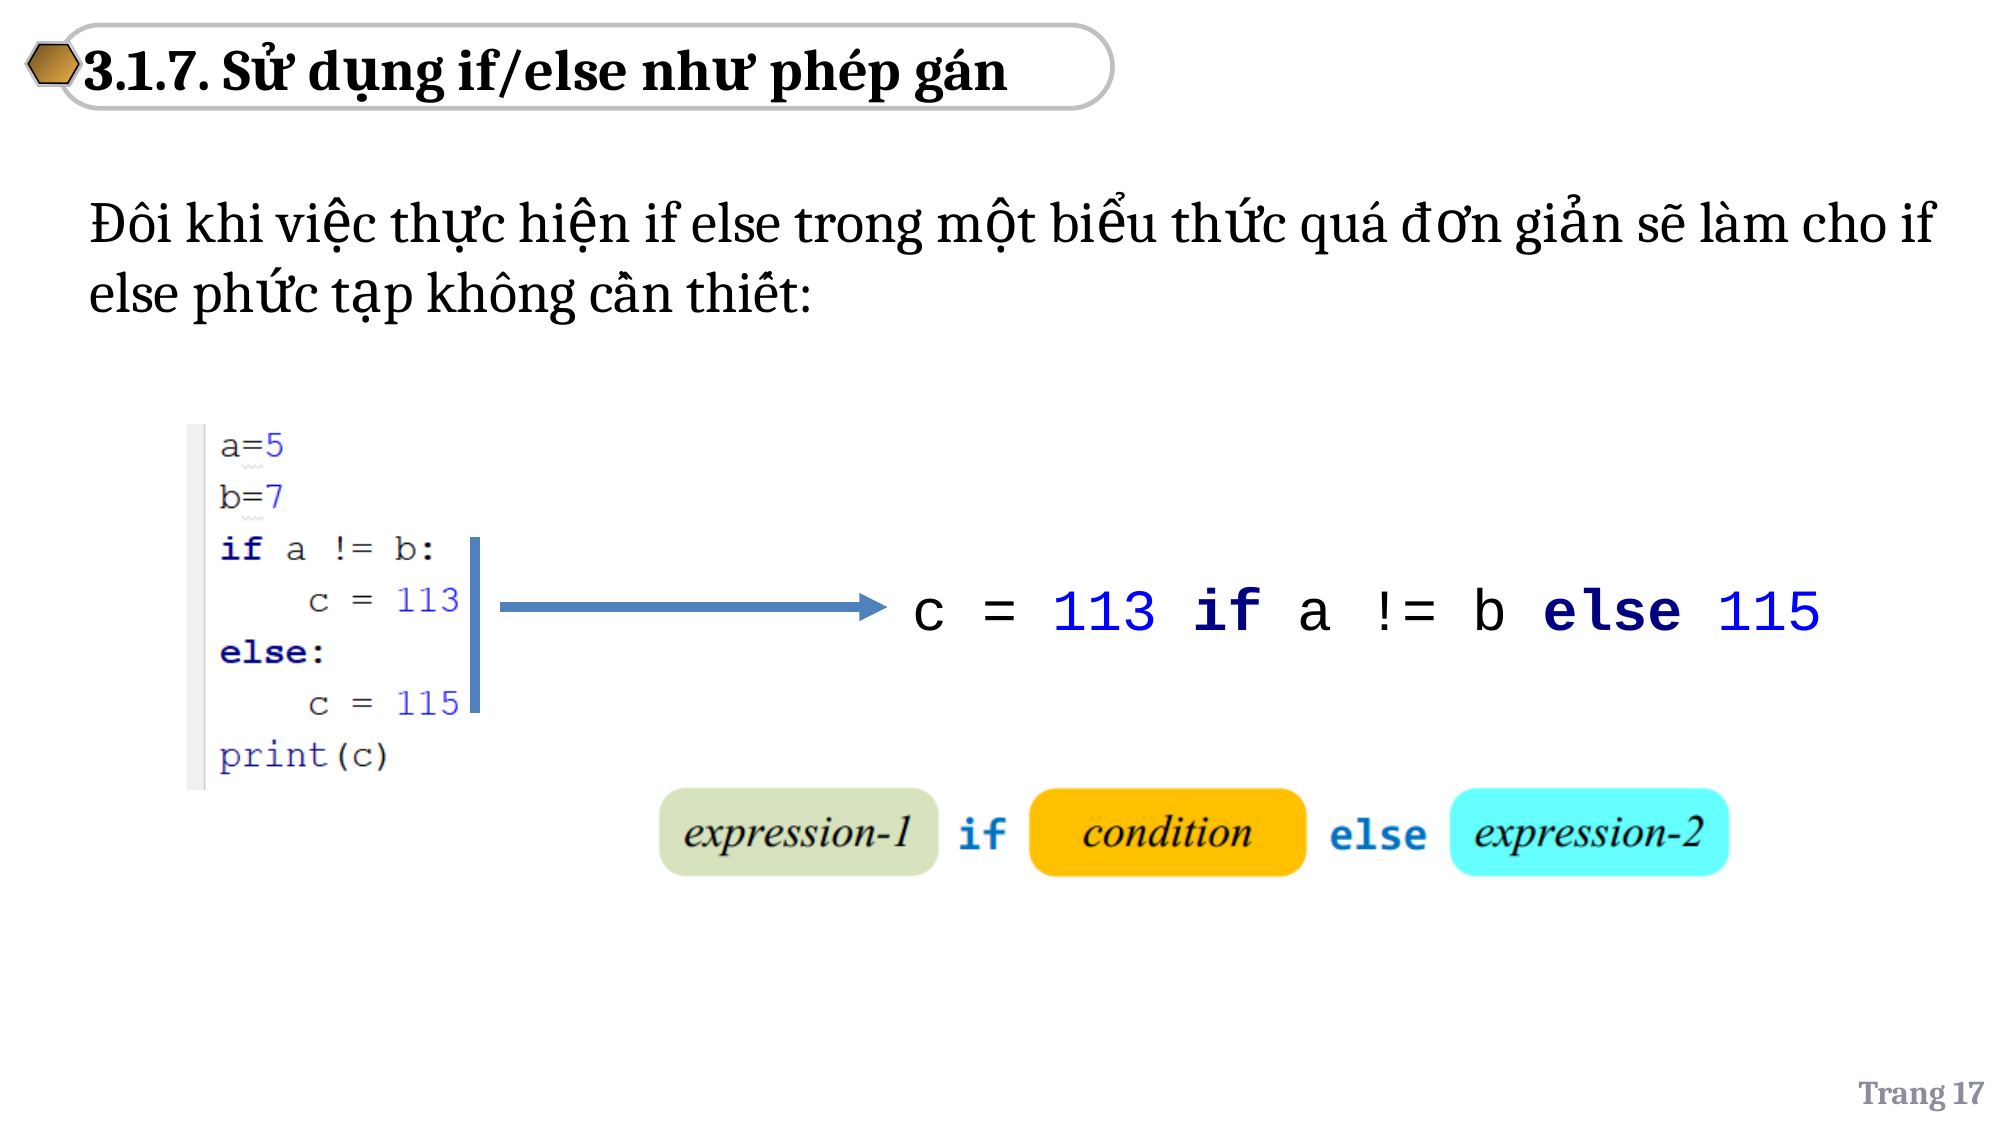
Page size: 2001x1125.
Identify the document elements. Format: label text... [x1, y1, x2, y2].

slide_number Trang 17 [1533, 1060, 2000, 1121]
text_box Đôi khi việc thực hiện if else trong một biểu thức quá đơn giản sẽ làm cho if else phức tạp không cần thiết: [74, 176, 1950, 1038]
picture [187, 423, 552, 791]
picture [624, 741, 1749, 903]
text_box c = 113 if a != b else 115 [897, 564, 1838, 650]
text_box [24, 24, 1113, 109]
